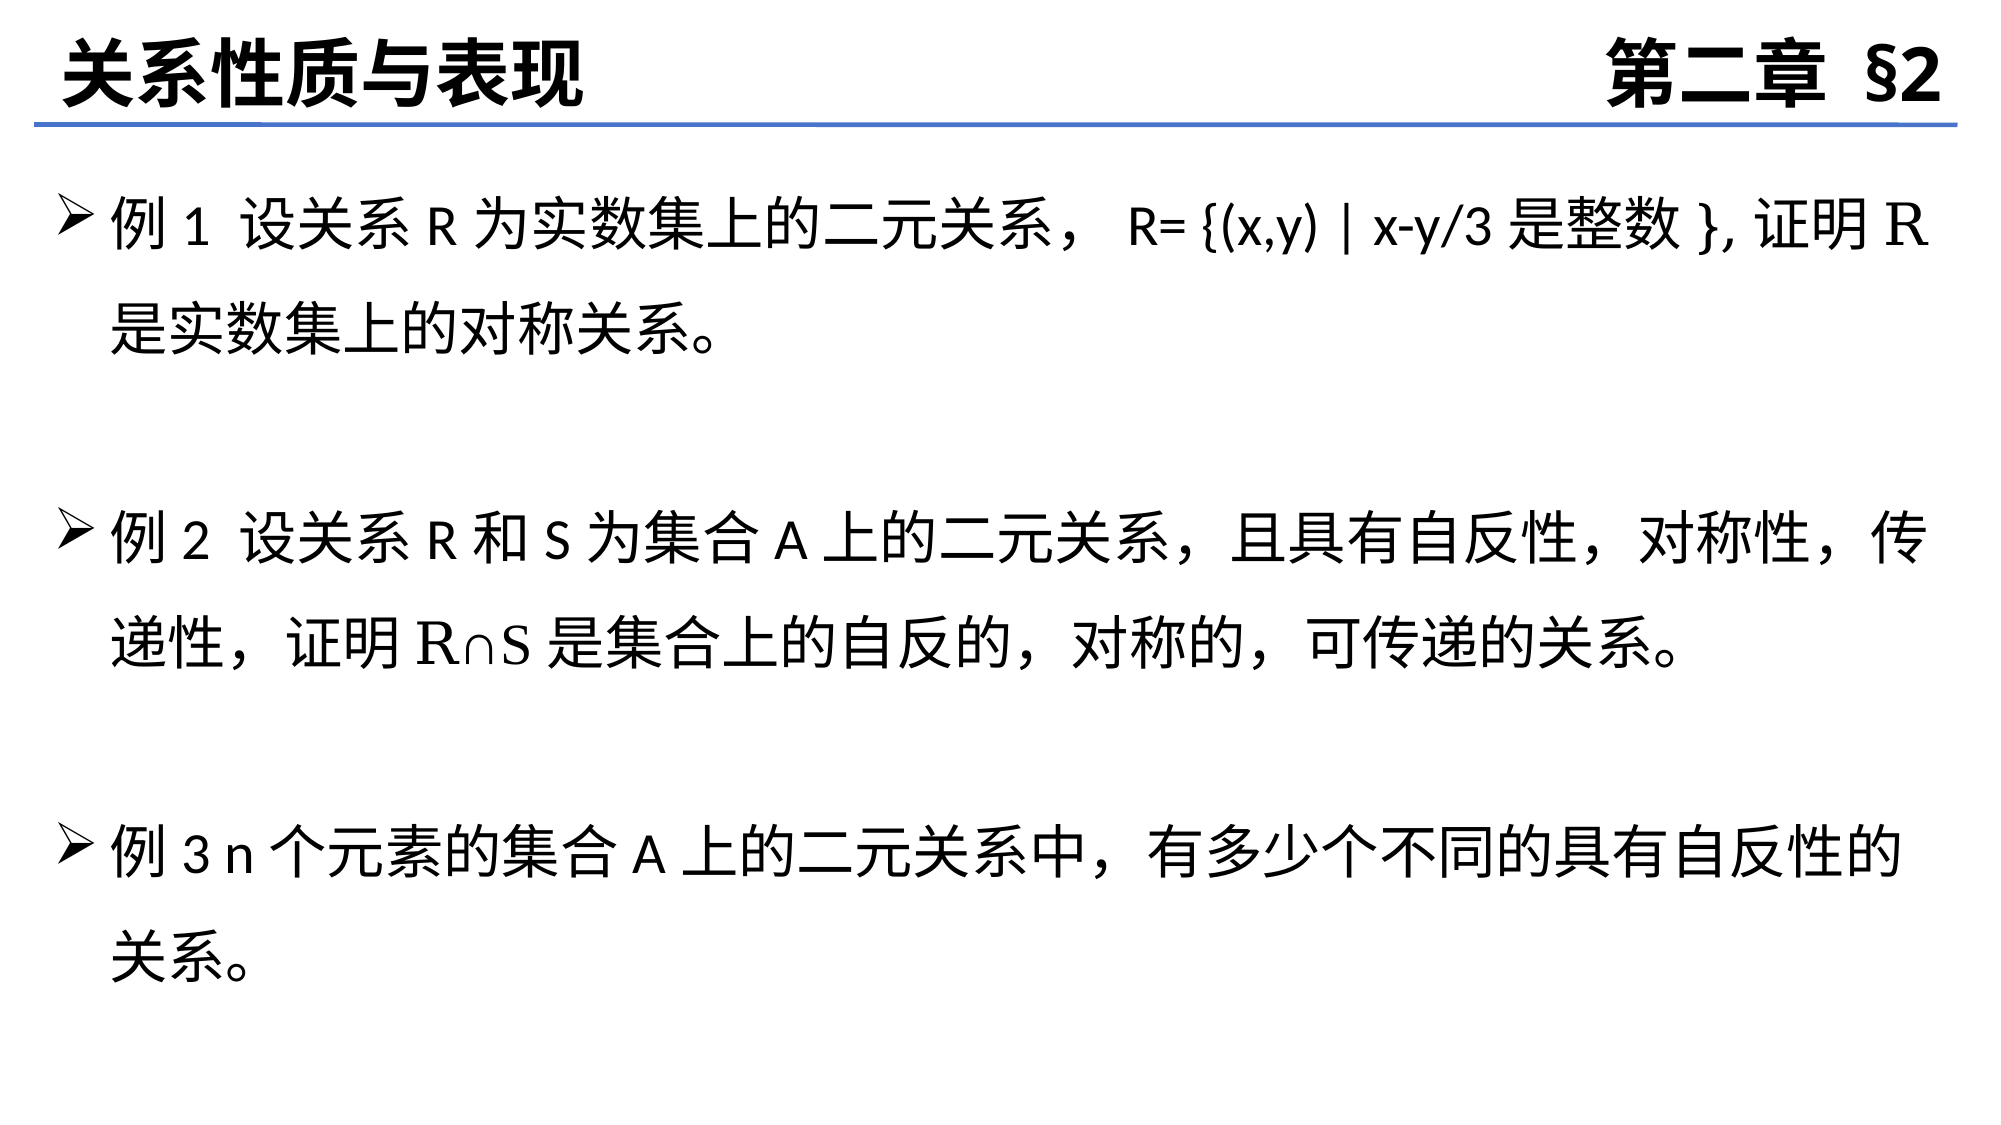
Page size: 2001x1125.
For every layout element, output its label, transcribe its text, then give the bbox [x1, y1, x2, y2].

text_box 第二章 §2 [1576, 19, 1958, 124]
text_box 关系性质与表现 [46, 18, 729, 124]
text_box 例1 设关系R为实数集上的二元关系，R= {(x,y) | x-y/3是整数},证明R是实数集上的对称关系。 例2 设关系R和S为集合A上的二元关系，且具有自反性，对称性，传递性，证明R∩S是集合上的自反的，对称的，可传递的关系。 例3 n个元素的集合A上的二元关系中，有多少个不同的具有自反性的关系。 [38, 144, 1958, 1059]
